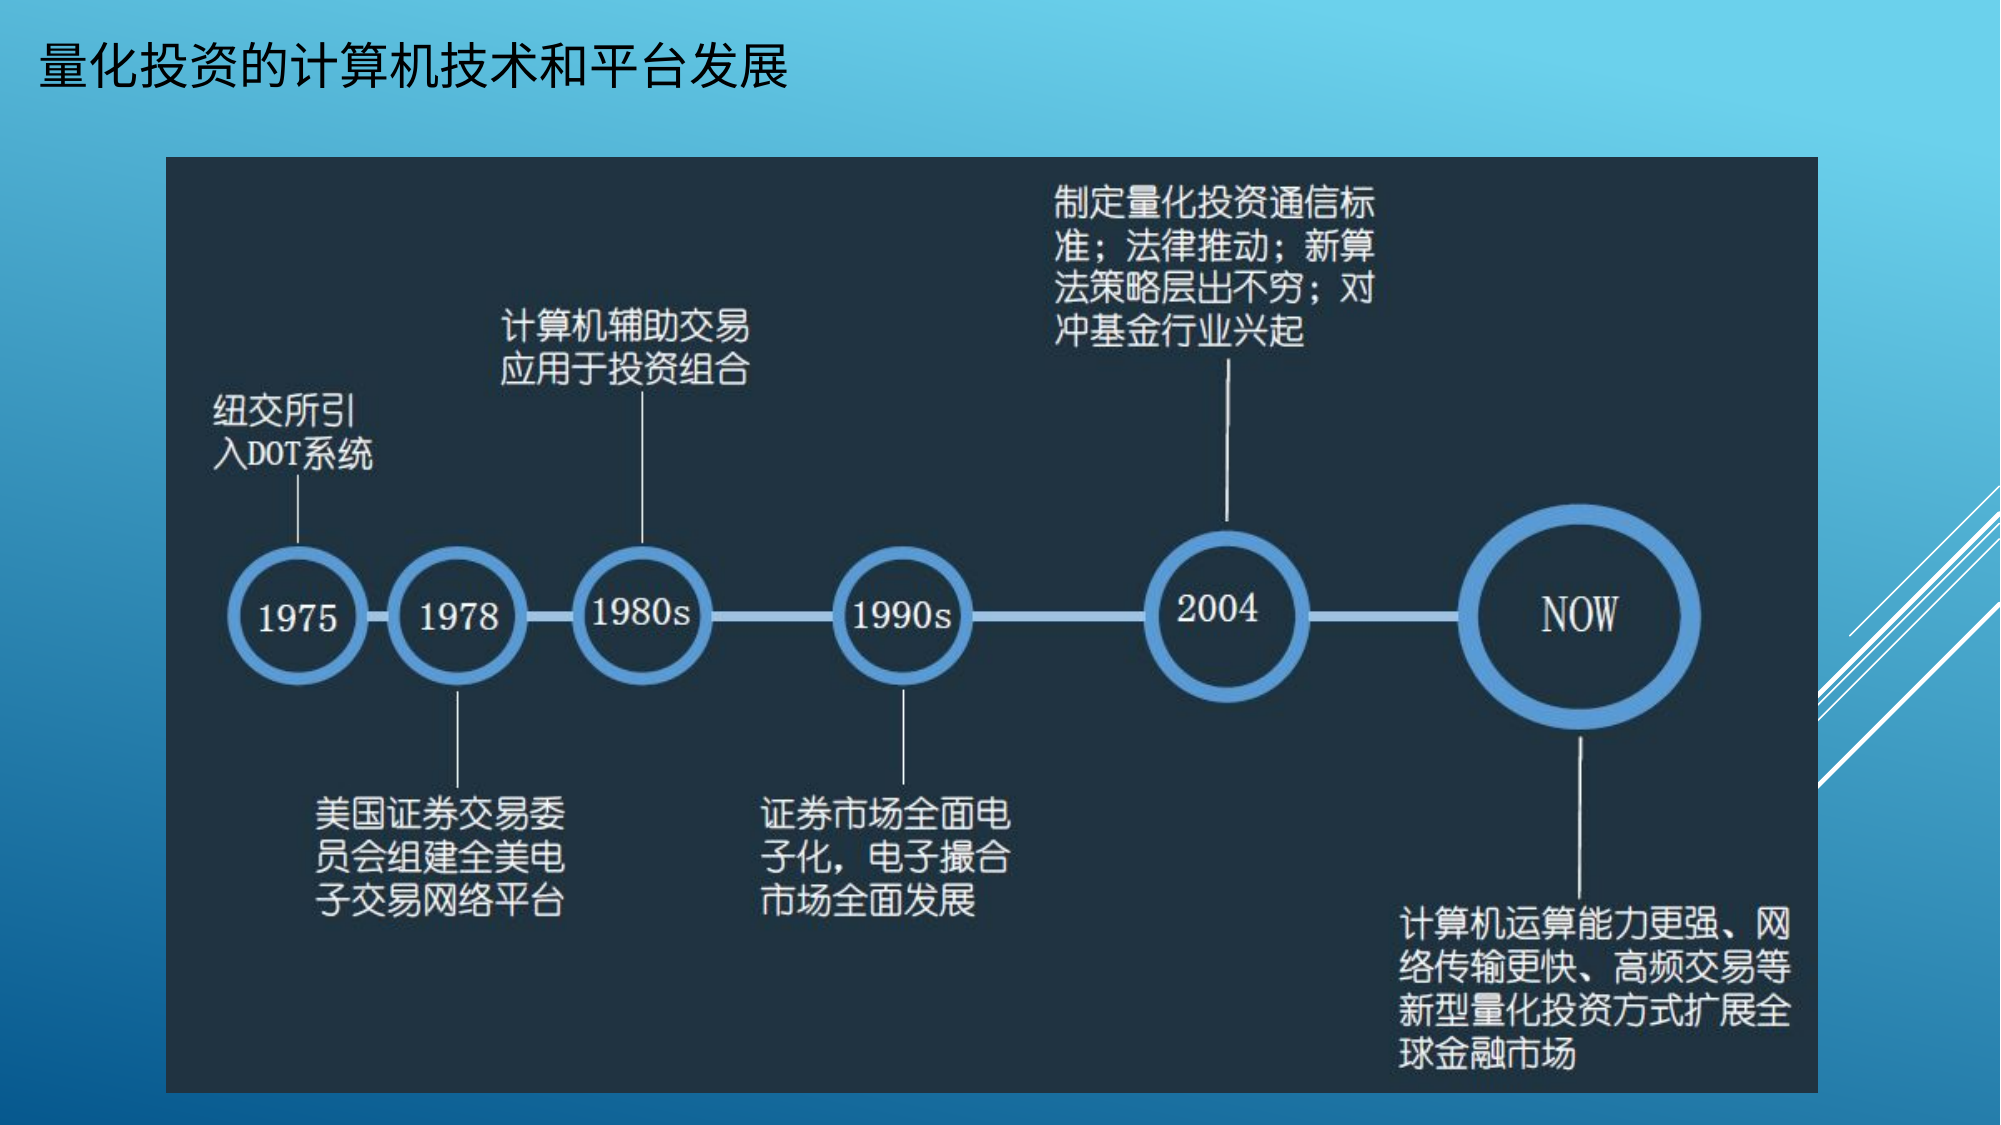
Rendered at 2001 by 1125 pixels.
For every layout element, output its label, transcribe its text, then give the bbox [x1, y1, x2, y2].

picture [165, 157, 1818, 1093]
text_box 量化投资的计算机技术和平台发展 [24, 27, 804, 103]
